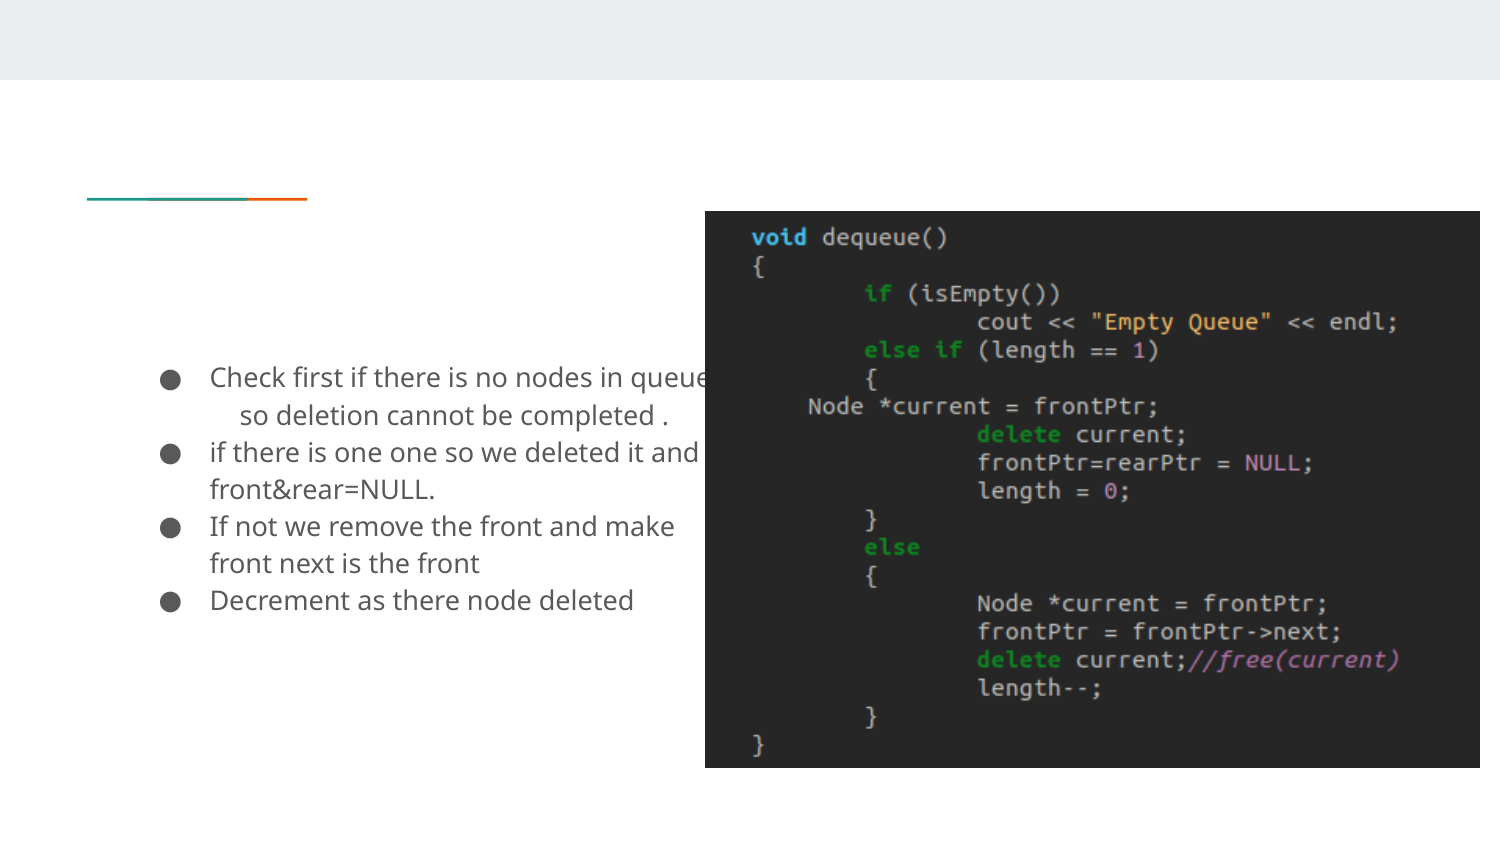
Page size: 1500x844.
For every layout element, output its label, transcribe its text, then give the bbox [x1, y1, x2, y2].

list Check first if there is no nodes in queue so deletion cannot be completed . if there is one one so we deleted it and make front&rear=NULL. If not we remove the front and make front next is the front Decrement as there node deleted [119, 341, 700, 712]
picture [705, 210, 1480, 768]
